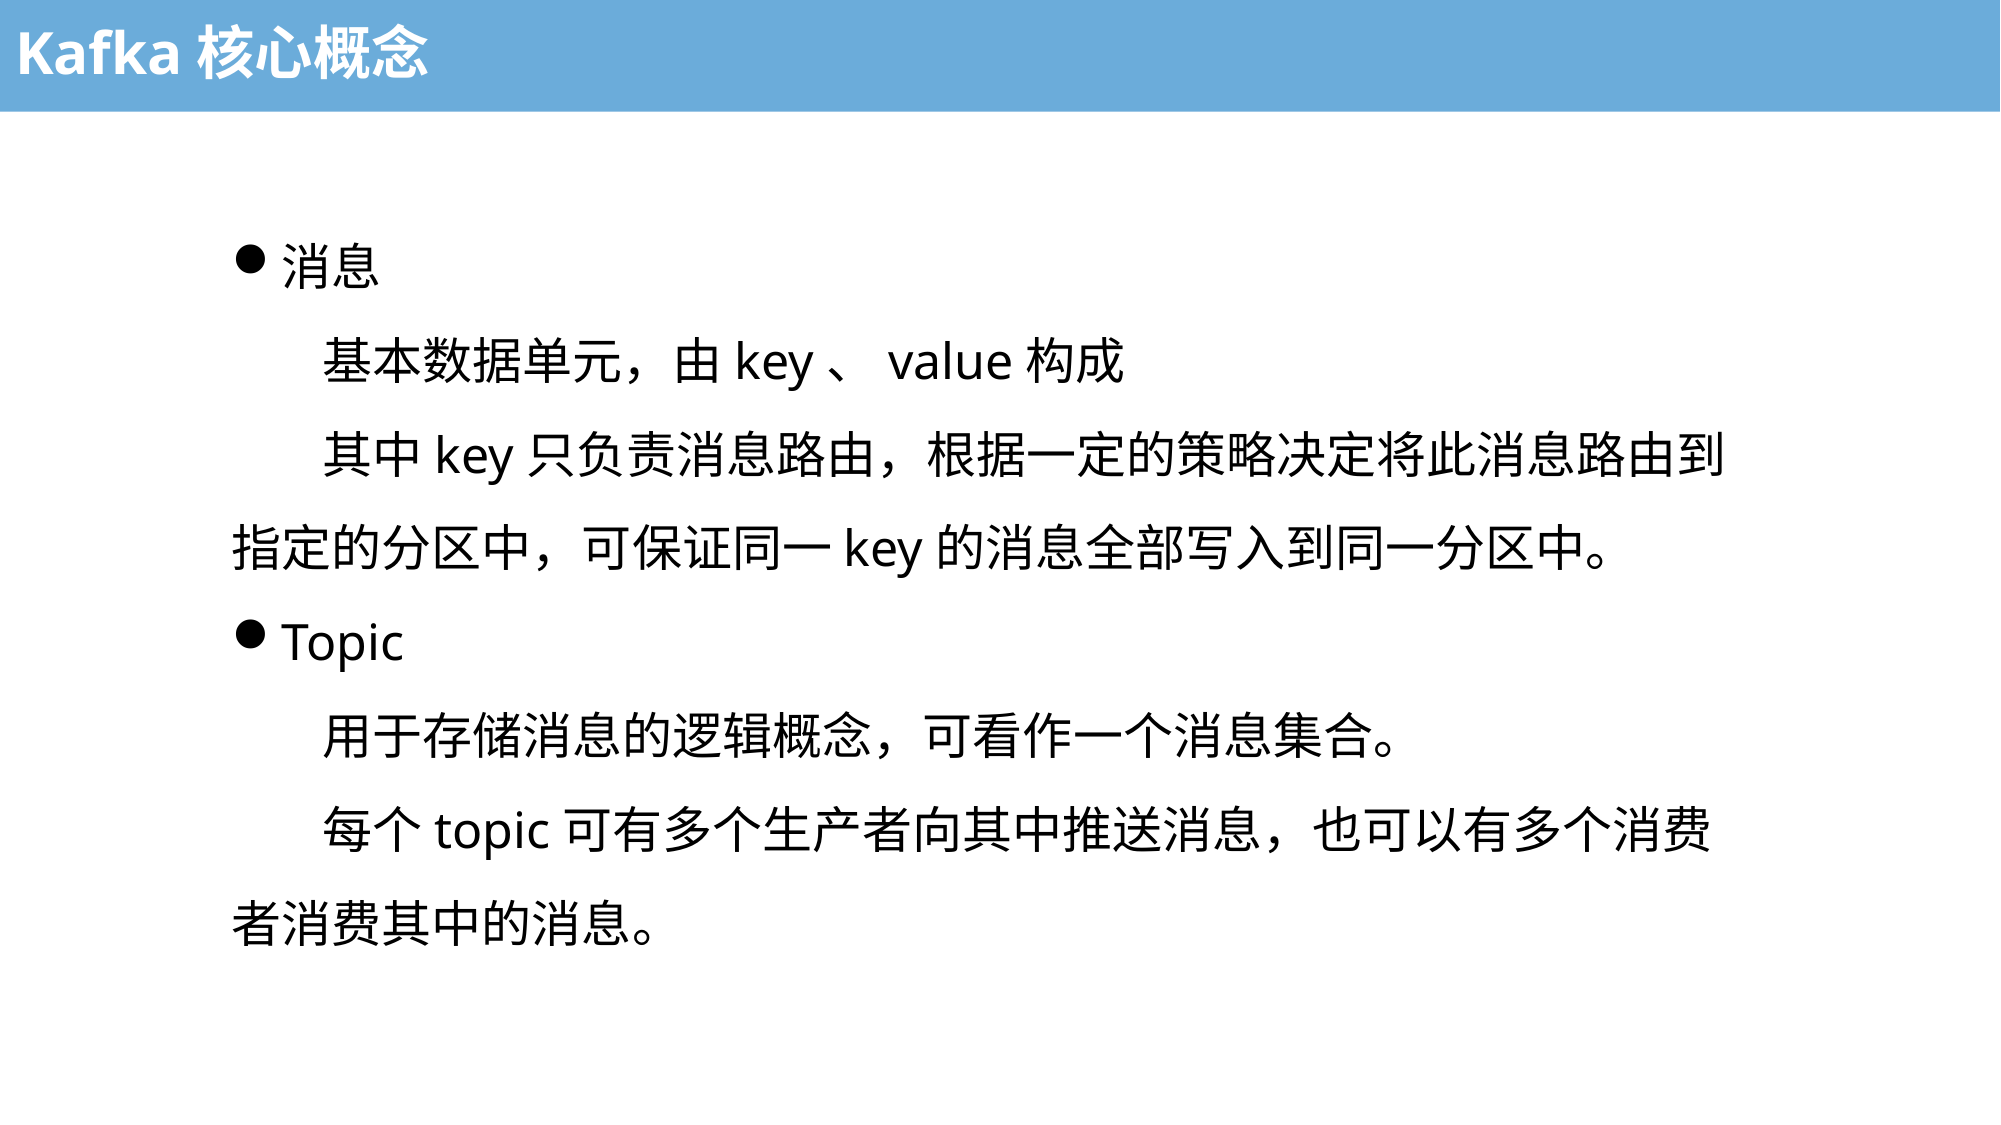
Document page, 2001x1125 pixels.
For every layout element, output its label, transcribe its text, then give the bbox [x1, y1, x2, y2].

text_box 消息 基本数据单元，由key、value构成 其中key只负责消息路由，根据一定的策略决定将此消息路由到指定的分区中，可保证同一key的消息全部写入到同一分区中。 Topic 用于存储消息的逻辑概念，可看作一个消息集合。 每个topic可有多个生产者向其中推送消息，也可以有多个消费者消费其中的消息。 [216, 142, 1766, 1012]
title Kafka核心概念 [0, 0, 2000, 112]
